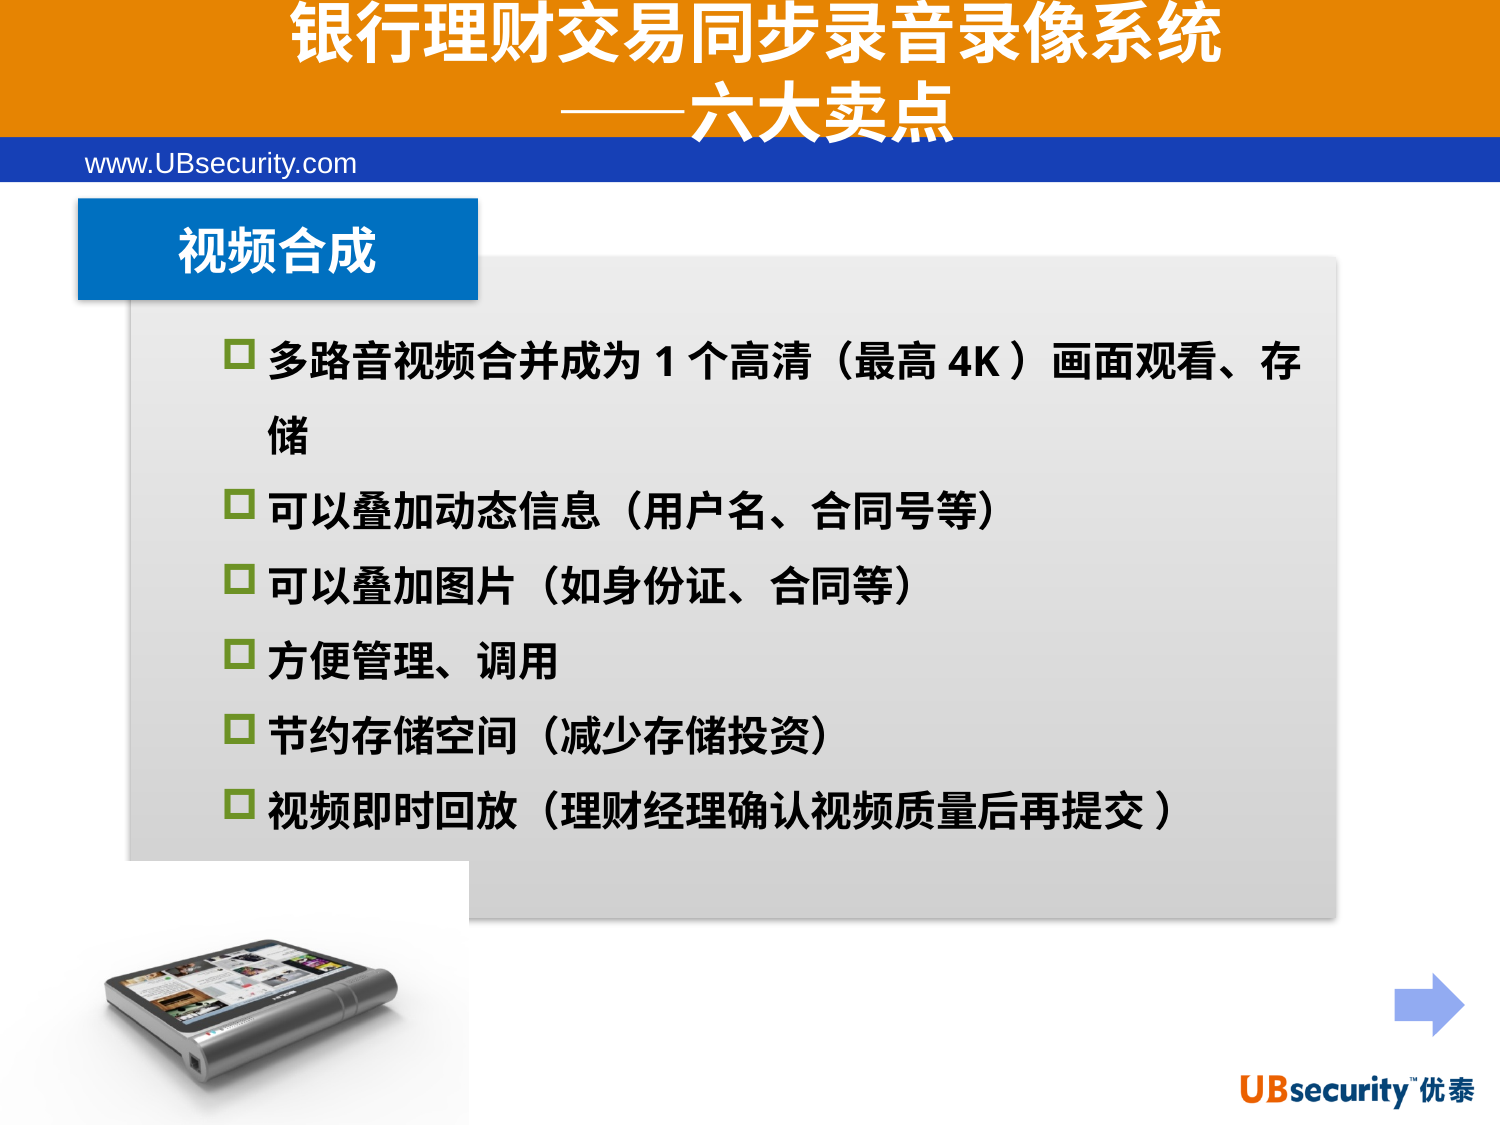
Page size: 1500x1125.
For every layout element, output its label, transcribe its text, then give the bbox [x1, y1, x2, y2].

picture [1211, 1058, 1500, 1118]
title 银行理财交易同步录音录像系统 ——六大卖点 [74, 24, 1438, 118]
text_box [1392, 970, 1467, 1040]
text_box 多路音视频合并成为1个高清（最高4K）画面观看、存储 可以叠加动态信息（用户名、合同号等） 可以叠加图片（如身份证、合同等） 方便管理、调用 节约存储空间（减少存储投资） 视频即时回放（理财经理确认视频质量后再提交 ） [131, 257, 1337, 918]
text_box 视频合成 [78, 198, 478, 300]
picture [0, 861, 469, 1125]
